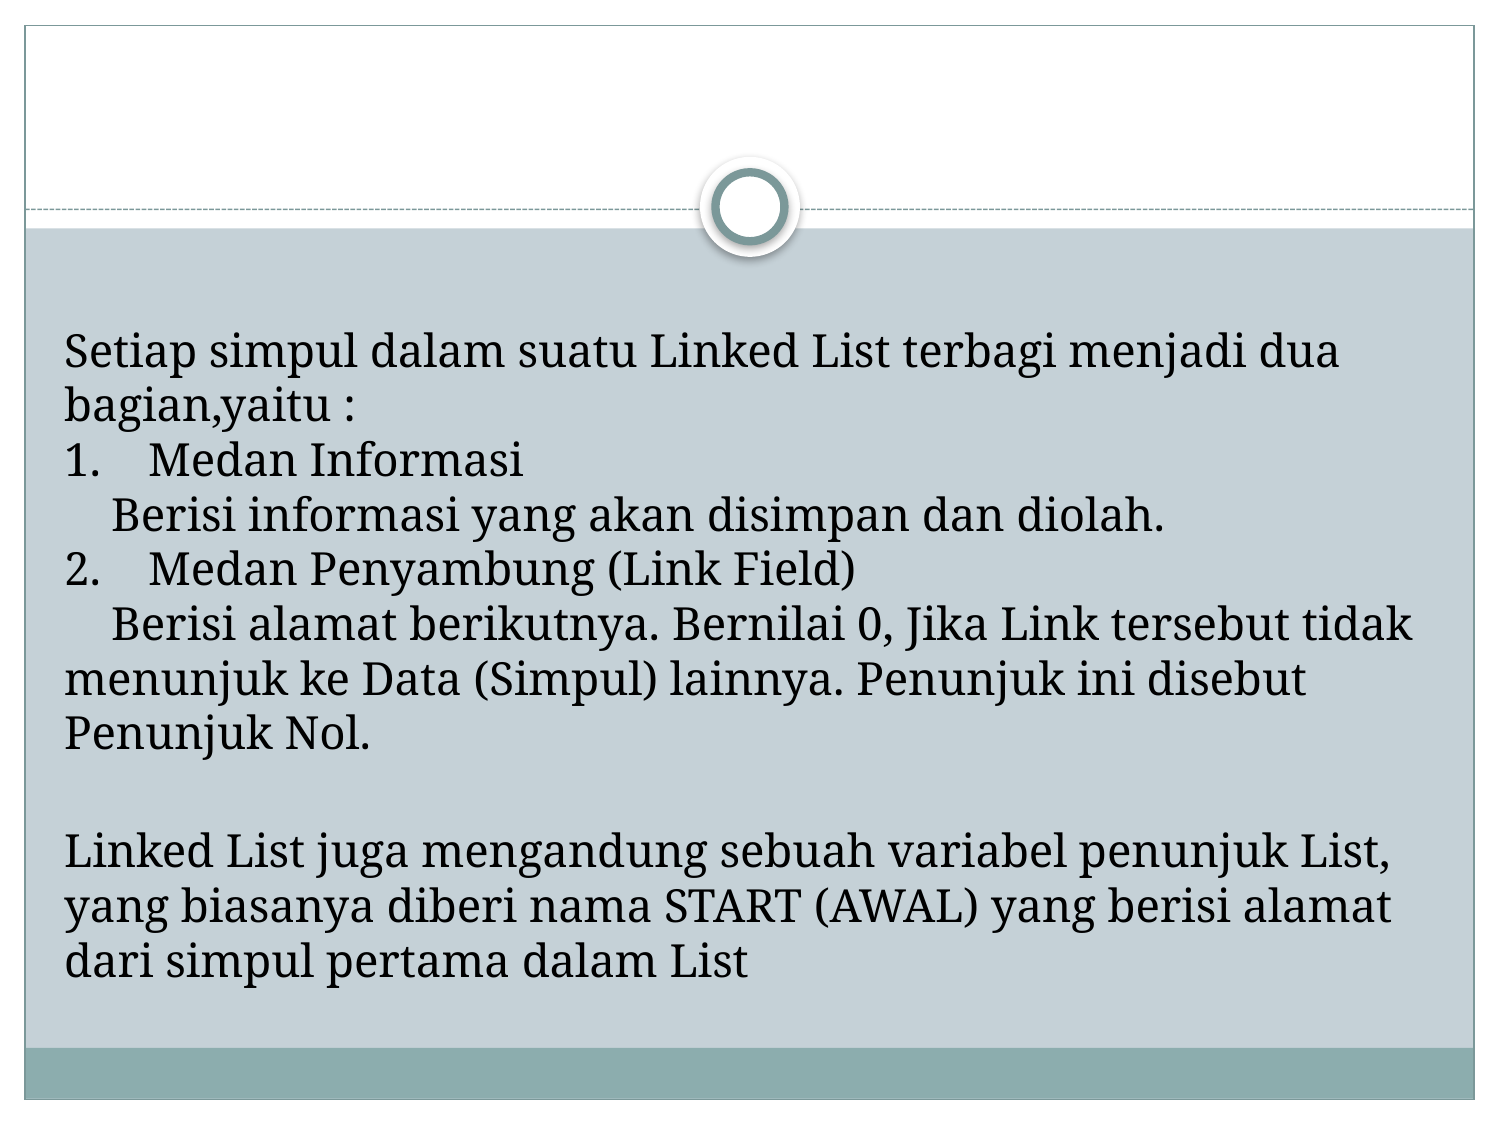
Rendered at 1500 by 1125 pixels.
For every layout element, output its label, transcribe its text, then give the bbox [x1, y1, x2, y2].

list Setiap simpul dalam suatu Linked List terbagi menjadi dua bagian,yaitu : 1. Medan Informasi Berisi informasi yang akan disimpan dan diolah. 2. Medan Penyambung (Link Field) Berisi alamat berikutnya. Bernilai 0, Jika Link tersebut tidak menunjuk ke Data (Simpul) lainnya. Penunjuk ini disebut Penunjuk Nol. Linked List juga mengandung sebuah variabel penunjuk List, yang biasanya diberi nama START (AWAL) yang berisi alamat dari simpul pertama dalam List [49, 250, 1445, 1001]
